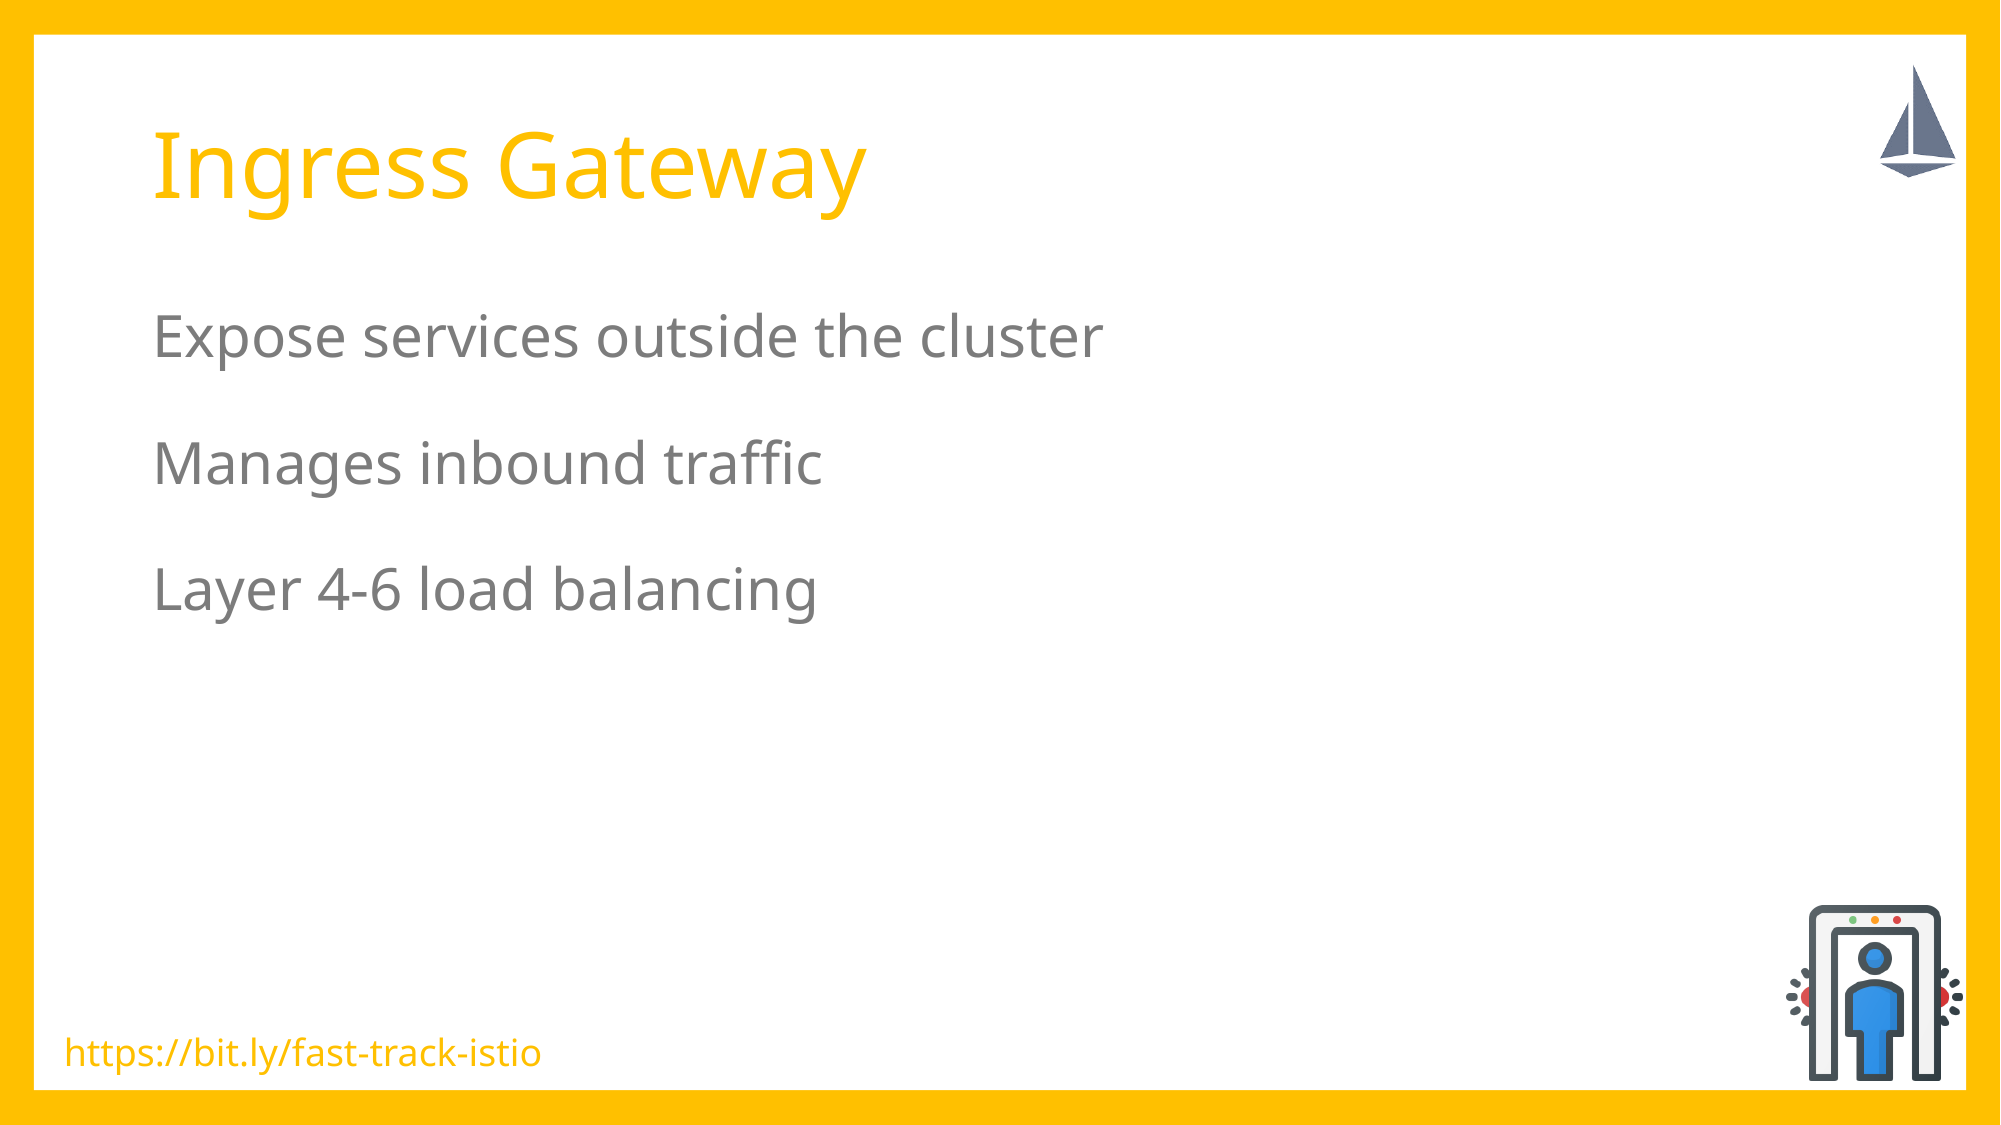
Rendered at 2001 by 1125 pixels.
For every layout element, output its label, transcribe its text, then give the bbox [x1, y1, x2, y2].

picture [1865, 59, 1964, 185]
picture [1786, 905, 1963, 1081]
list Expose services outside the cluster Manages inbound traffic Layer 4-6 load balancing [137, 299, 1863, 1014]
title Ingress Gateway [137, 59, 1863, 278]
